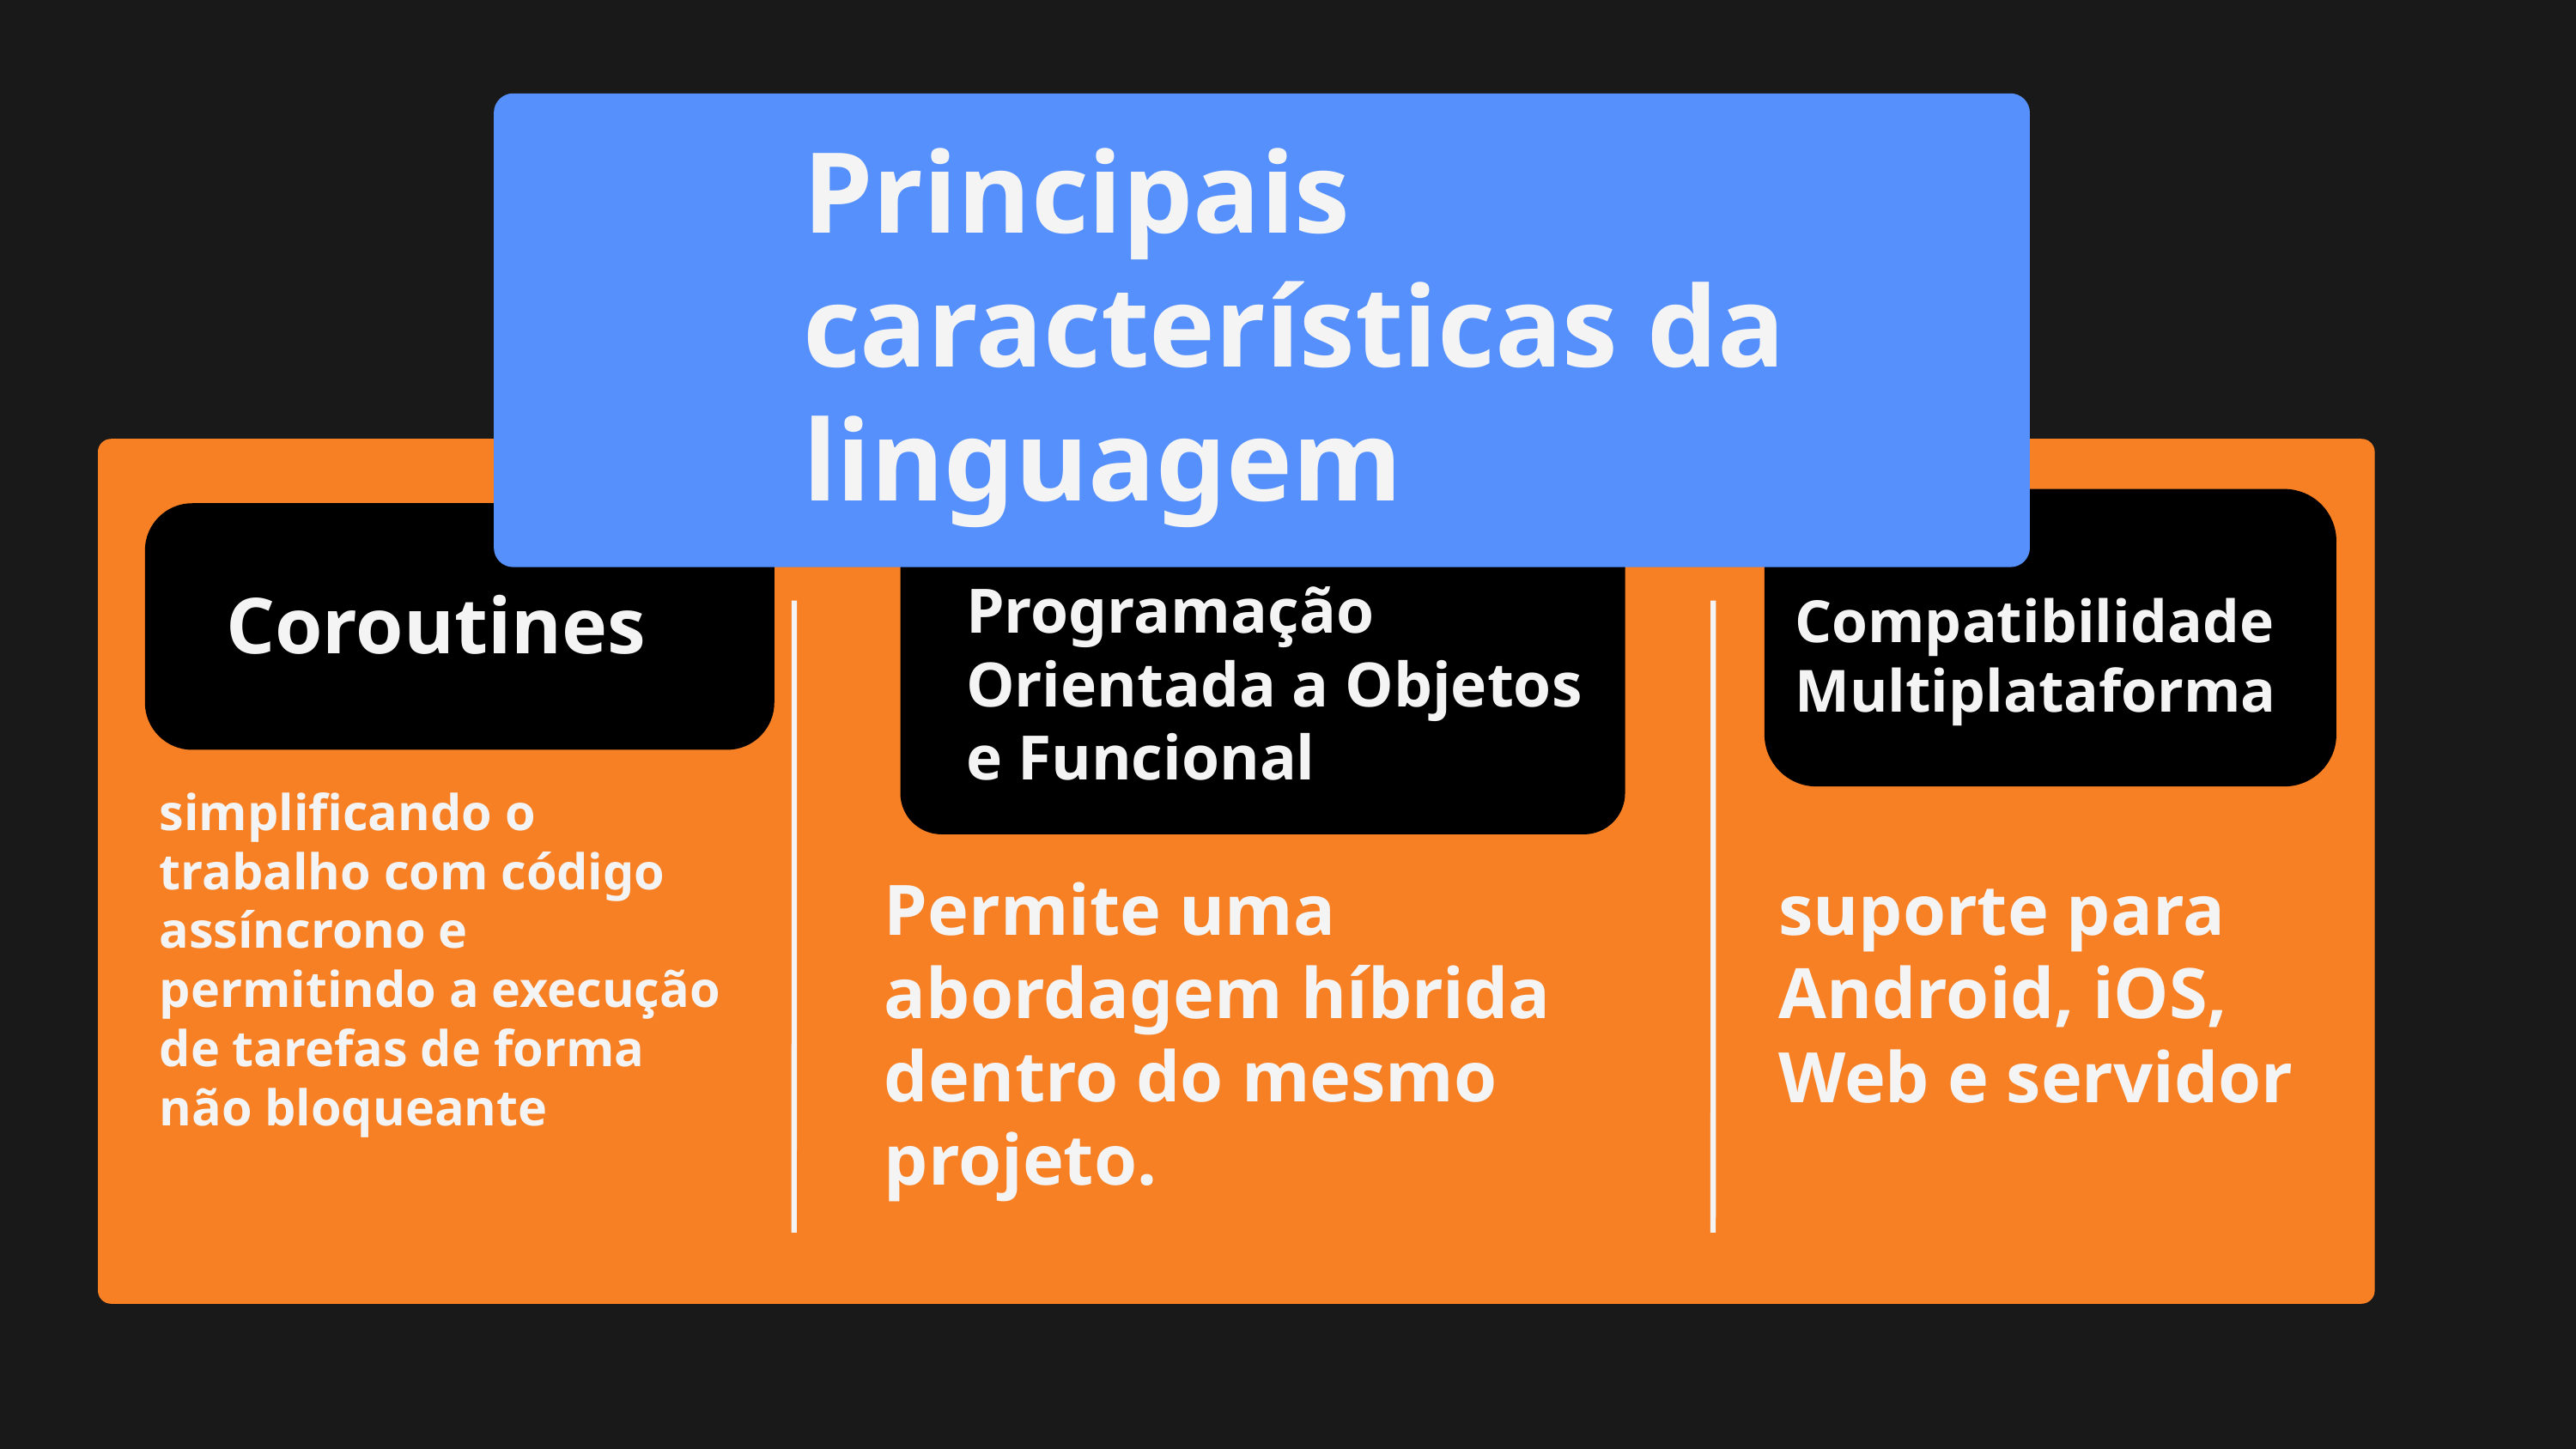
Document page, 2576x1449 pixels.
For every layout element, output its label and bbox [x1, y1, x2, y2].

text_box [144, 502, 775, 750]
text_box [1764, 488, 2337, 787]
text_box [97, 438, 2375, 1304]
text_box [900, 577, 1625, 835]
text_box [493, 93, 2031, 567]
